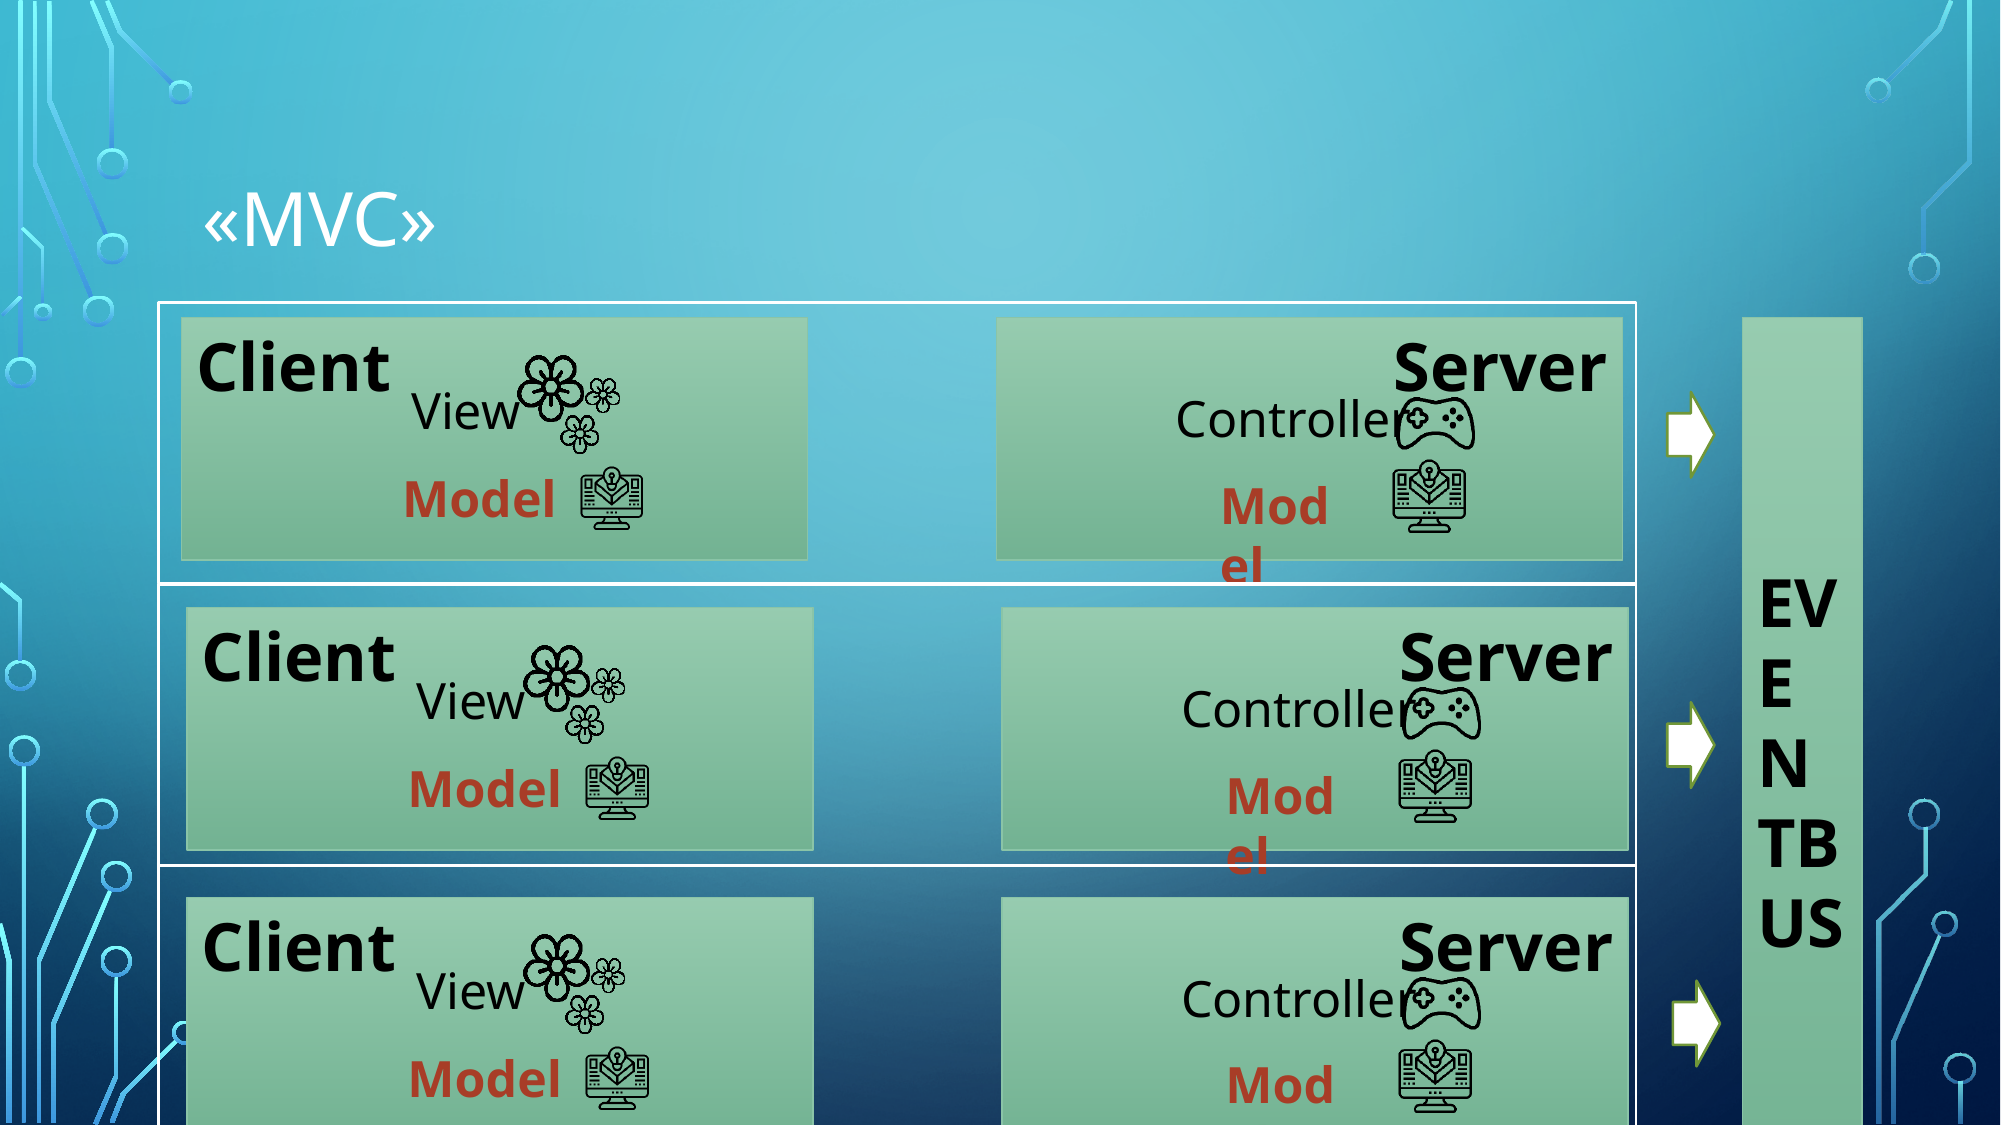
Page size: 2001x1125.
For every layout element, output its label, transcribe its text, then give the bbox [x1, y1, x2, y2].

picture [584, 755, 650, 821]
picture [578, 465, 645, 531]
picture [1396, 963, 1481, 1114]
picture [584, 1045, 650, 1111]
picture [1396, 673, 1481, 825]
picture [559, 415, 599, 454]
picture [522, 934, 626, 1034]
text_box [157, 301, 1637, 583]
text_box [1665, 700, 1716, 790]
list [517, 354, 585, 422]
text_box EVENTBUS [1742, 317, 1863, 1125]
text_box [157, 583, 1637, 864]
picture [1391, 383, 1476, 535]
title «MVC» [187, 101, 1813, 344]
text_box [1671, 979, 1722, 1068]
picture [585, 378, 620, 413]
picture [522, 644, 626, 744]
text_box [1665, 390, 1716, 479]
text_box [157, 864, 1637, 1125]
